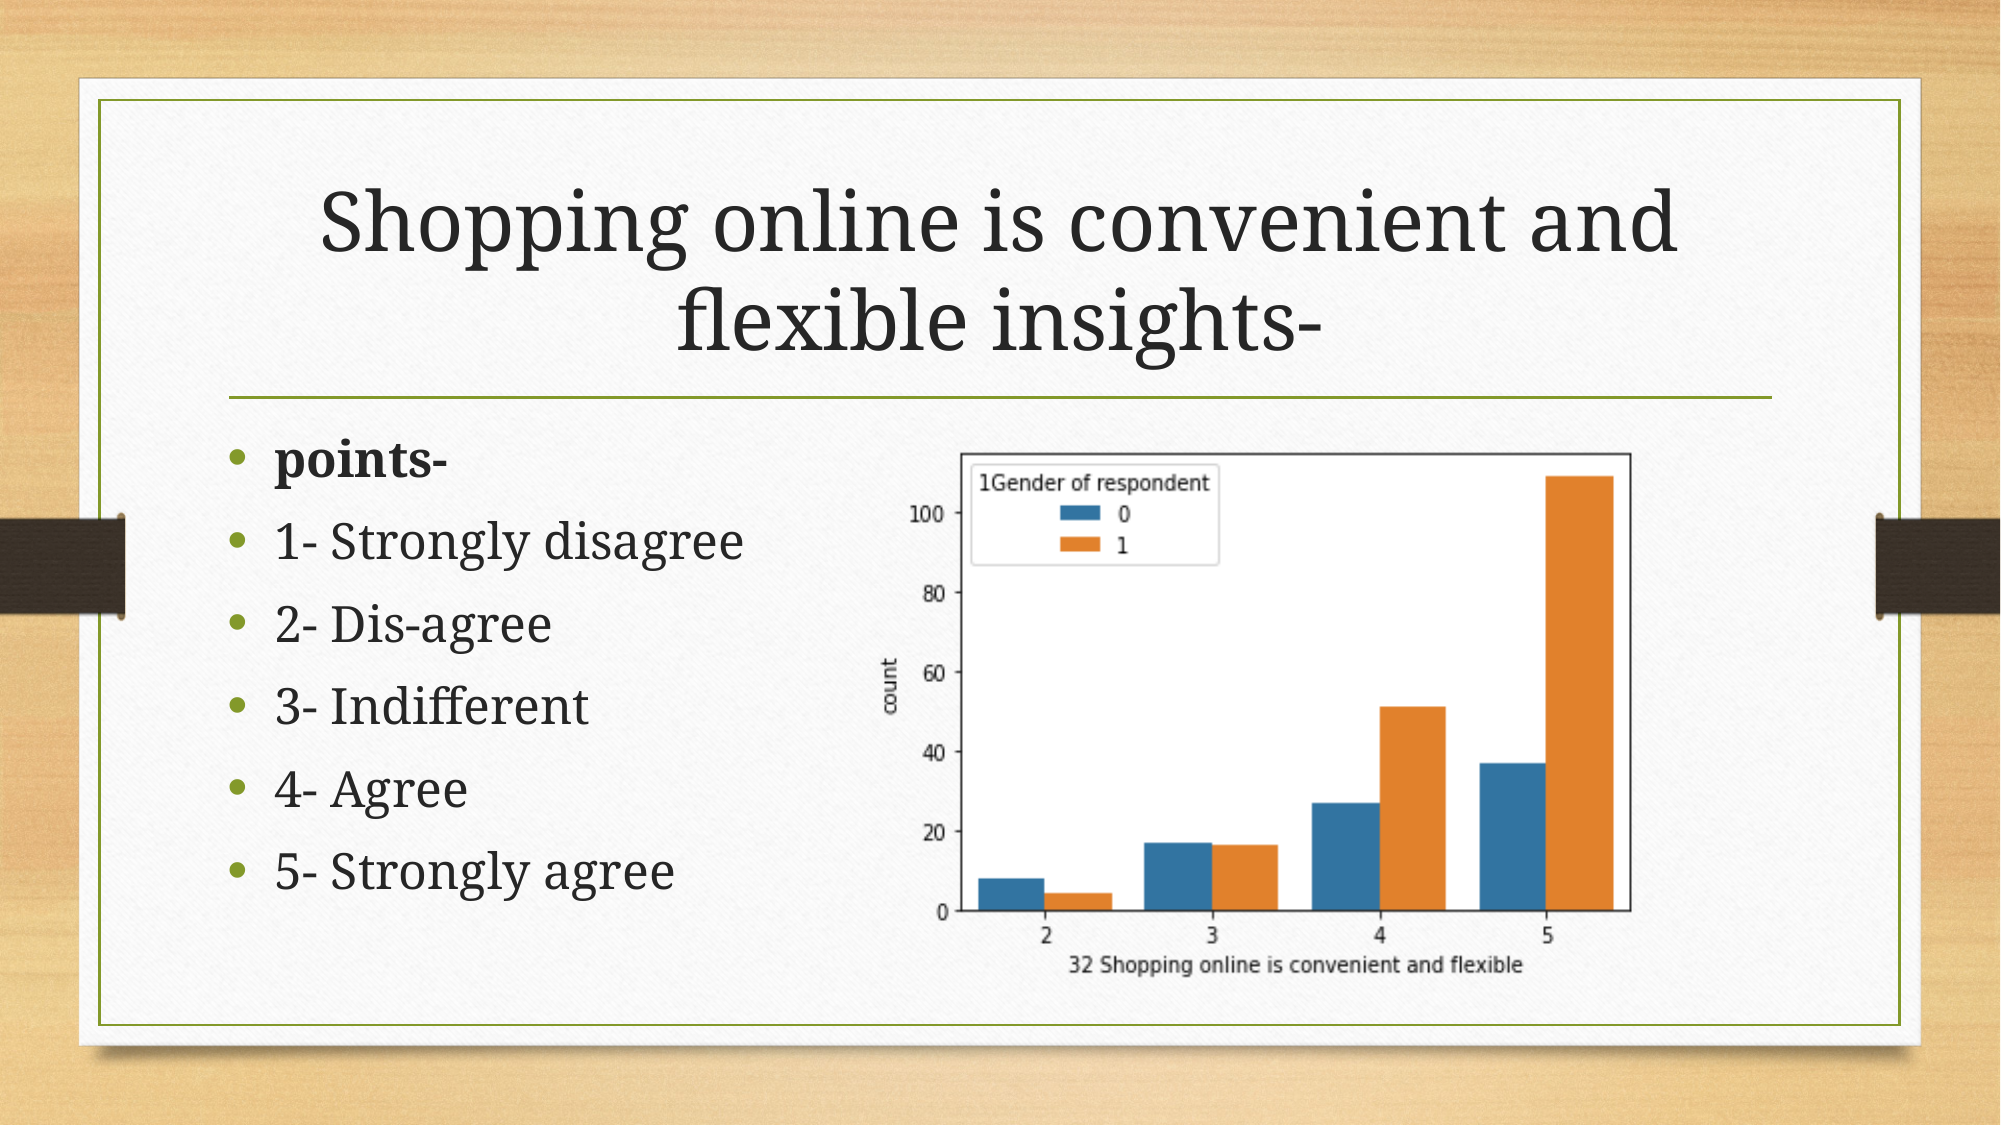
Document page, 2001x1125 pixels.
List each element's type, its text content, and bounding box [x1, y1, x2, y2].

list points- 1- Strongly disagree 2- Dis-agree 3- Indifferent 4- Agree 5- Strongly agree [212, 419, 1788, 964]
title Shopping online is convenient and flexible insights- [212, 161, 1788, 375]
picture [0, 0, 2001, 1125]
